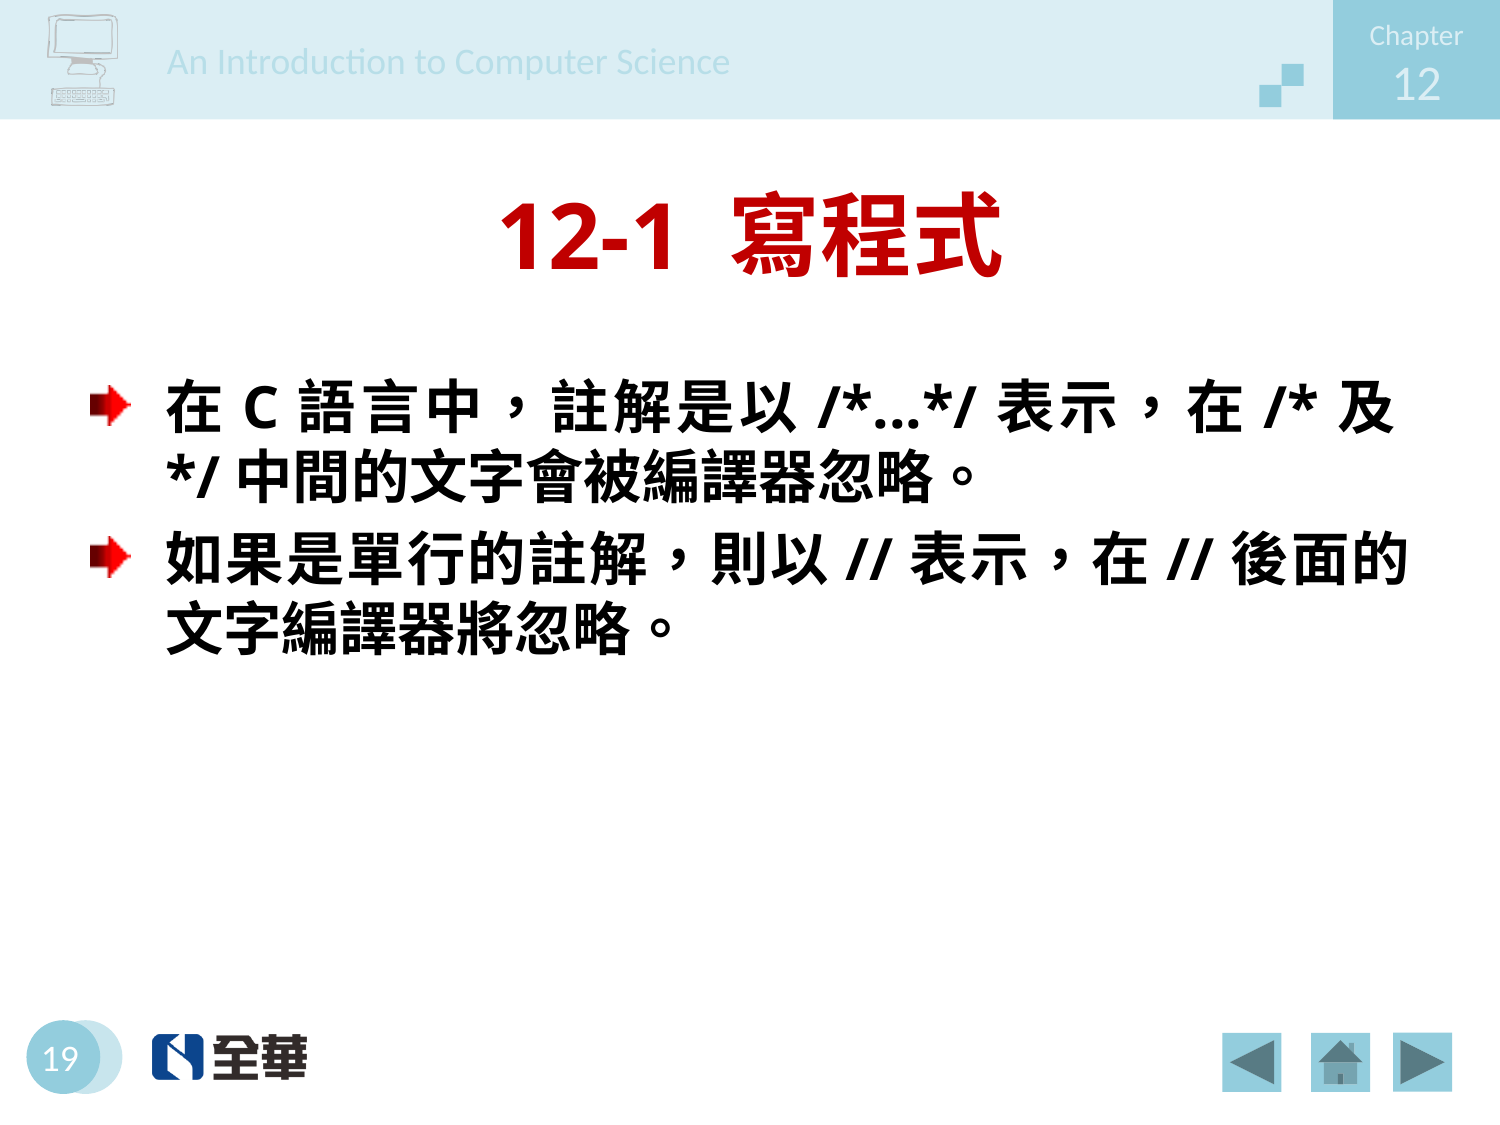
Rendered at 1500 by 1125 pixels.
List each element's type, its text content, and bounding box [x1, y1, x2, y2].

title 12-1 寫程式 [75, 138, 1425, 327]
picture [90, 536, 131, 578]
picture [90, 385, 131, 426]
list 在C語言中，註解是以/*...*/表示，在/*及*/中間的文字會被編譯器忽略。 如果是單行的註解，則以//表示，在//後面的文字編譯器將忽略。 [75, 363, 1425, 1005]
picture [152, 1034, 307, 1080]
picture [47, 14, 118, 106]
